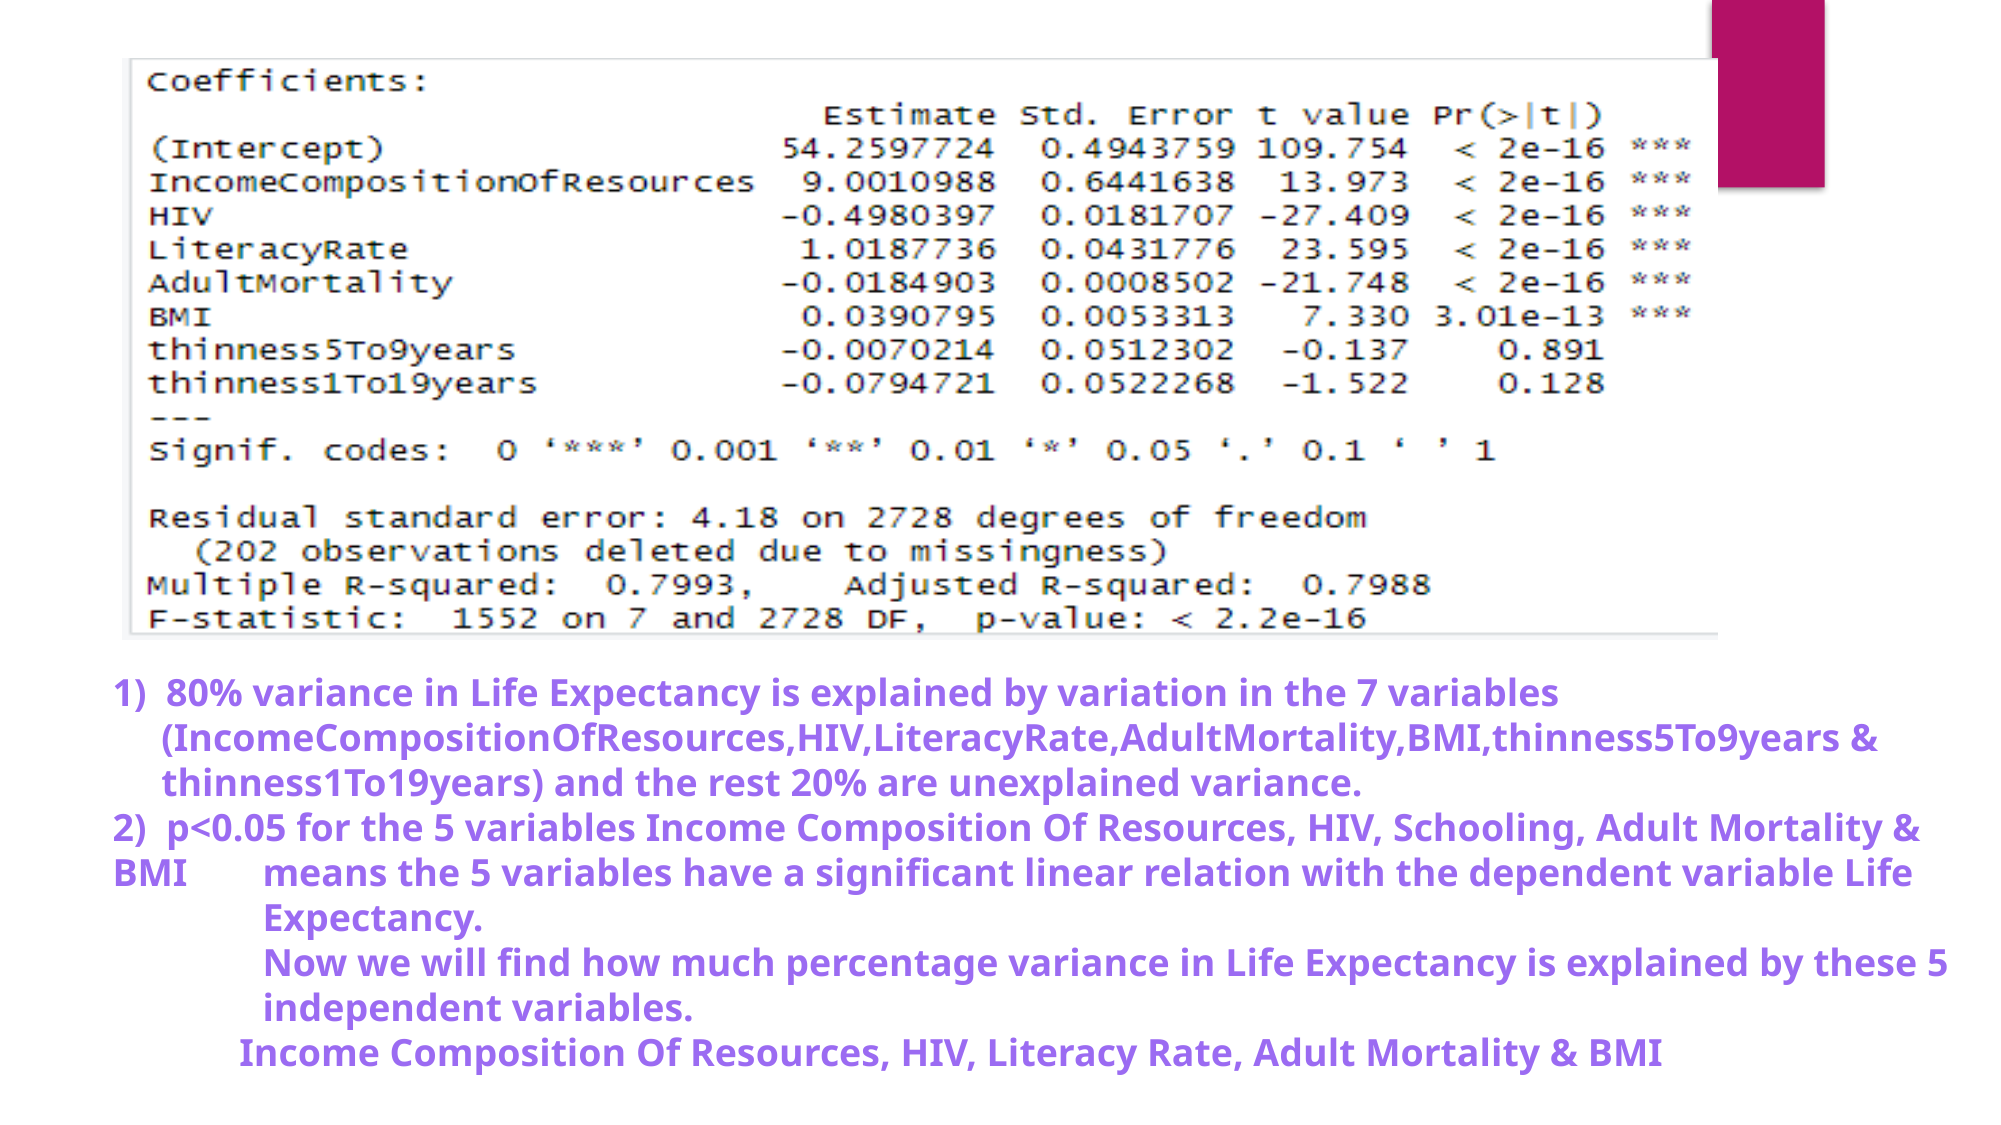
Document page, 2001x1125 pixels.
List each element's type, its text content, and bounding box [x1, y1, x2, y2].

picture [122, 58, 1718, 640]
text_box 1) 80% variance in Life Expectancy is explained by variation in the 7 variables (IncomeCompositionOfResources,HIV,LiteracyRate,AdultMortality,BMI,thinness5To9years & thinness1To19years) and the rest 20% are unexplained variance. 2) p<0.05 for the 5 variables Income Composition Of Resources, HIV, Schooling, Adult Mortality & BMI means the 5 variables have a significant linear relation with the dependent variable Life Expectancy. Now we will find how much percentage variance in Life Expectancy is explained by these 5 independent variables. Income Composition Of Resources, HIV, Literacy Rate, Adult Mortality & BMI [97, 661, 2000, 1081]
